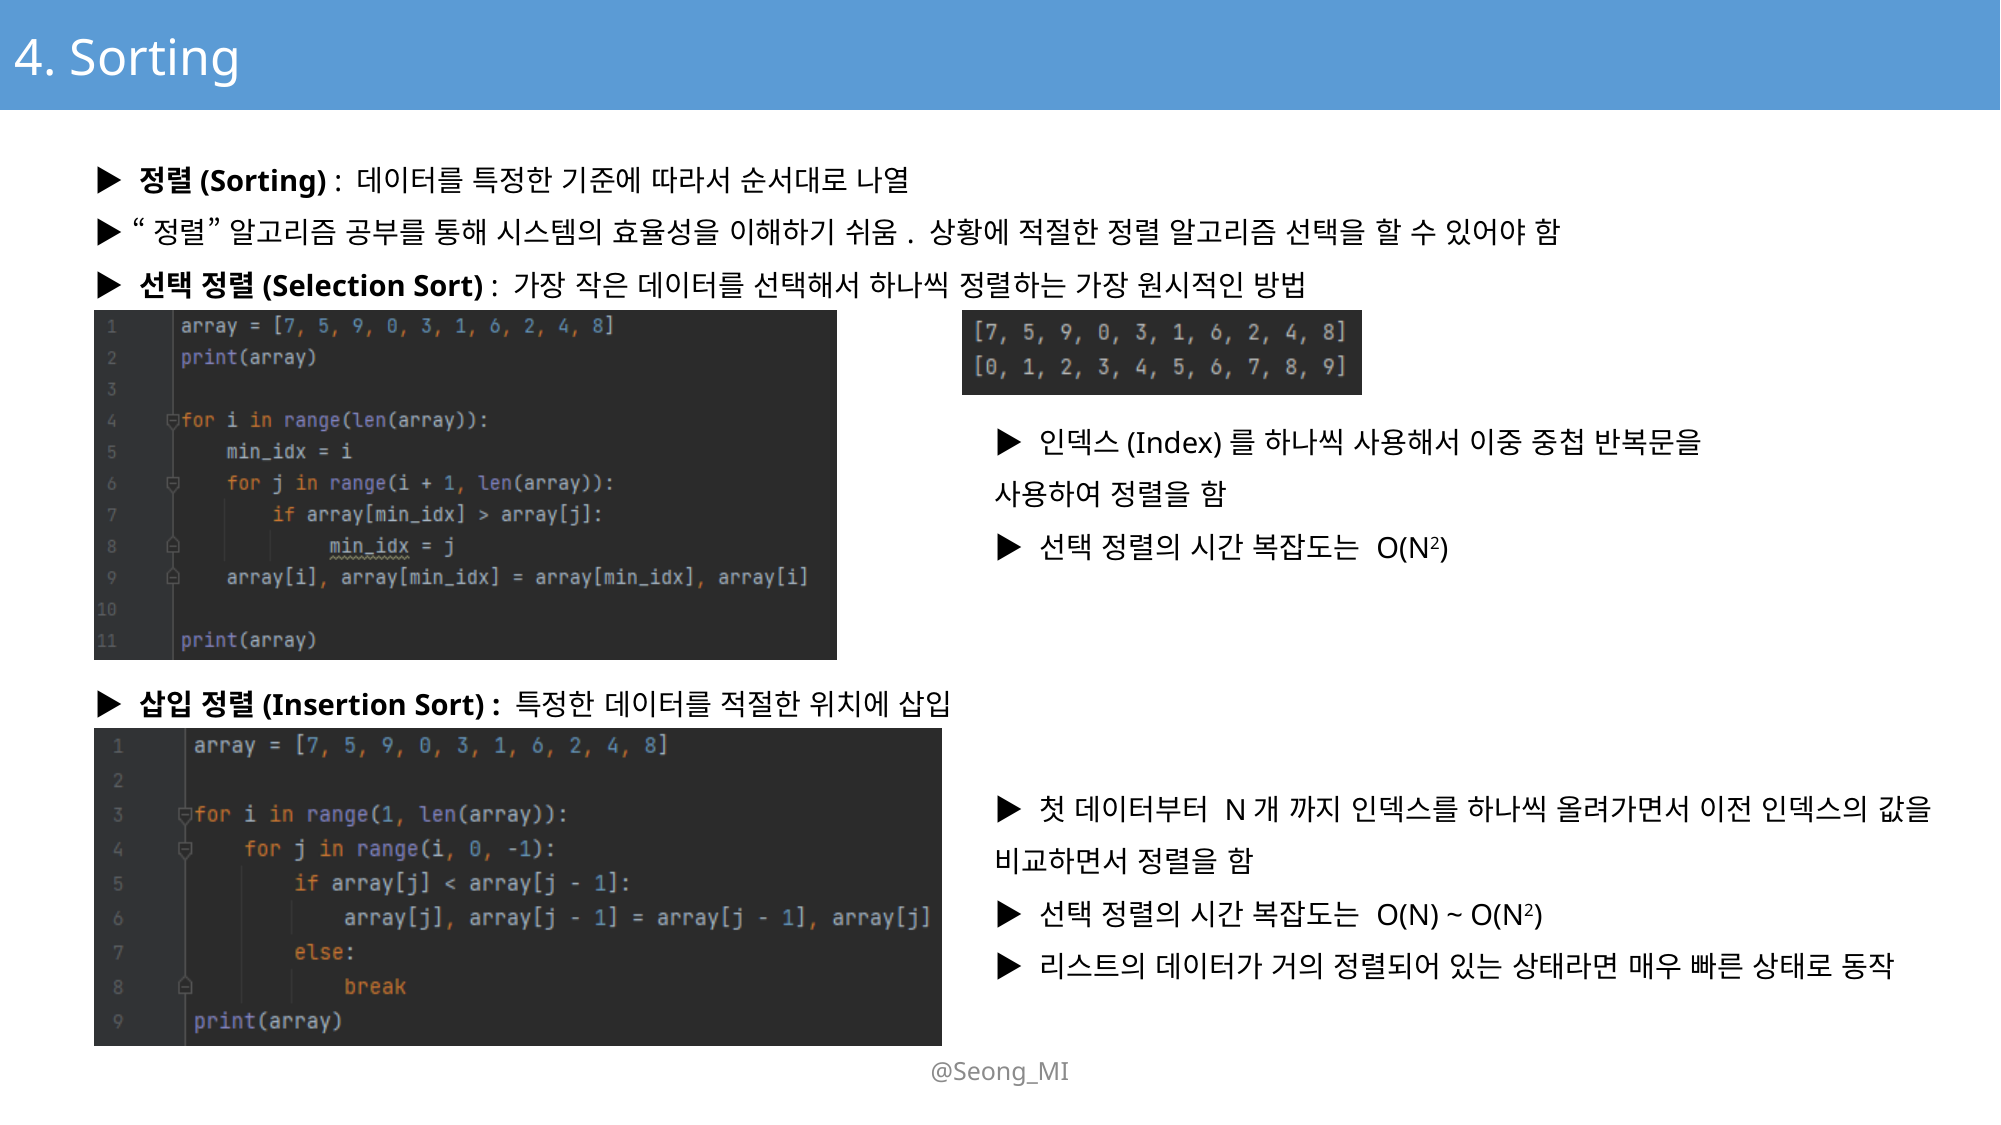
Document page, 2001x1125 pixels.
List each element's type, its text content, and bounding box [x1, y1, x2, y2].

picture [962, 310, 1363, 395]
text_box ▶ 정렬(Sorting) : 데이터를 특정한 기준에 따라서 순서대로 나열 ▶ “정렬” 알고리즘 공부를 통해 시스템의 효율성을 이해하기 쉬움. 상황에 적절한 정렬 알고리즘 선택을 할 수 있어야 함 ▶ 선택 정렬(Selection Sort) : 가장 작은 데이터를 선택해서 하나씩 정렬하는 가장 원시적인 방법 ▶ 인덱스(Index)를 하나씩 사용해서 이중 중첩 반복문을 사용하여 정렬을 함 ▶ 선택 정렬의 시간 복잡도는 O(N2) ▶ 삽입 정렬(Insertion Sort) : 특정한 데이터를 적절한 위치에 삽입 ▶ 첫 데이터부터 N개 까지 인덱스를 하나씩 올려가면서 이전 인덱스의 값을 비교하면서 정렬을 함 ▶ 선택 정렬의 시간 복잡도는 O(N) ~ O(N2) ▶ 리스트의 데이터가 거의 정렬되어 있는 상태라면 매우 빠른 상태로 동작 [79, 137, 1948, 1044]
picture [94, 728, 942, 1046]
footer @Seong_MI [662, 1042, 1338, 1103]
text_box 4. Sorting [0, 0, 2000, 111]
picture [94, 310, 837, 660]
